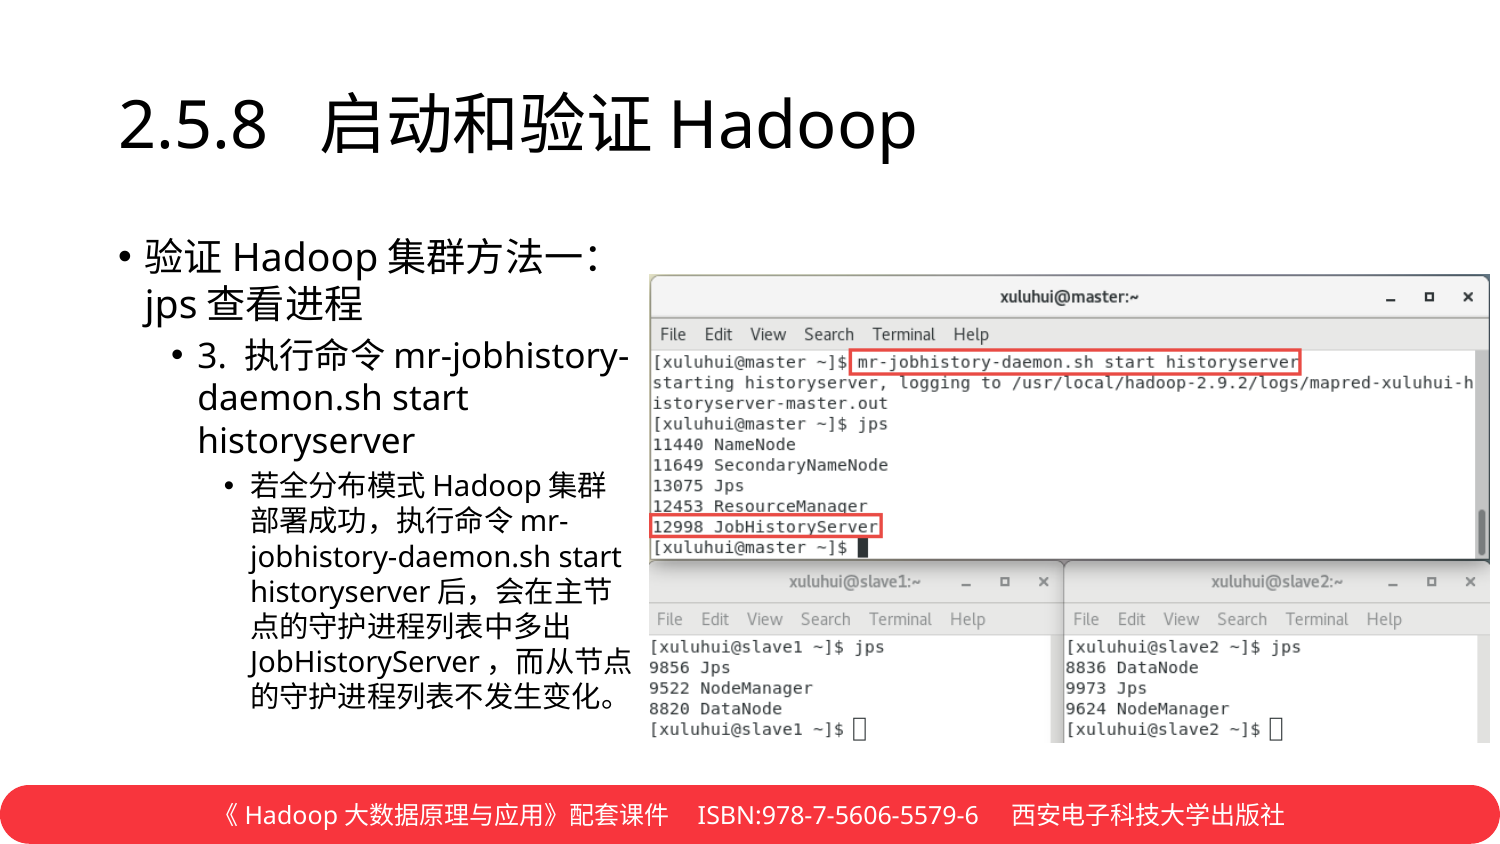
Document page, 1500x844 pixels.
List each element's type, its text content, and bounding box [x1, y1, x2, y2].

list 验证Hadoop集群方法一：jps查看进程 3. 执行命令mr-jobhistory-daemon.sh start historyserver 若全分布模式Hadoop集群部署成功，执行命令mr-jobhistory-daemon.sh start historyserver后，会在主节点的守护进程列表中多出JobHistoryServer，而从节点的守护进程列表不发生变化。 [103, 224, 650, 760]
title 2.5.8 启动和验证Hadoop [103, 44, 1397, 208]
picture [649, 274, 1490, 743]
